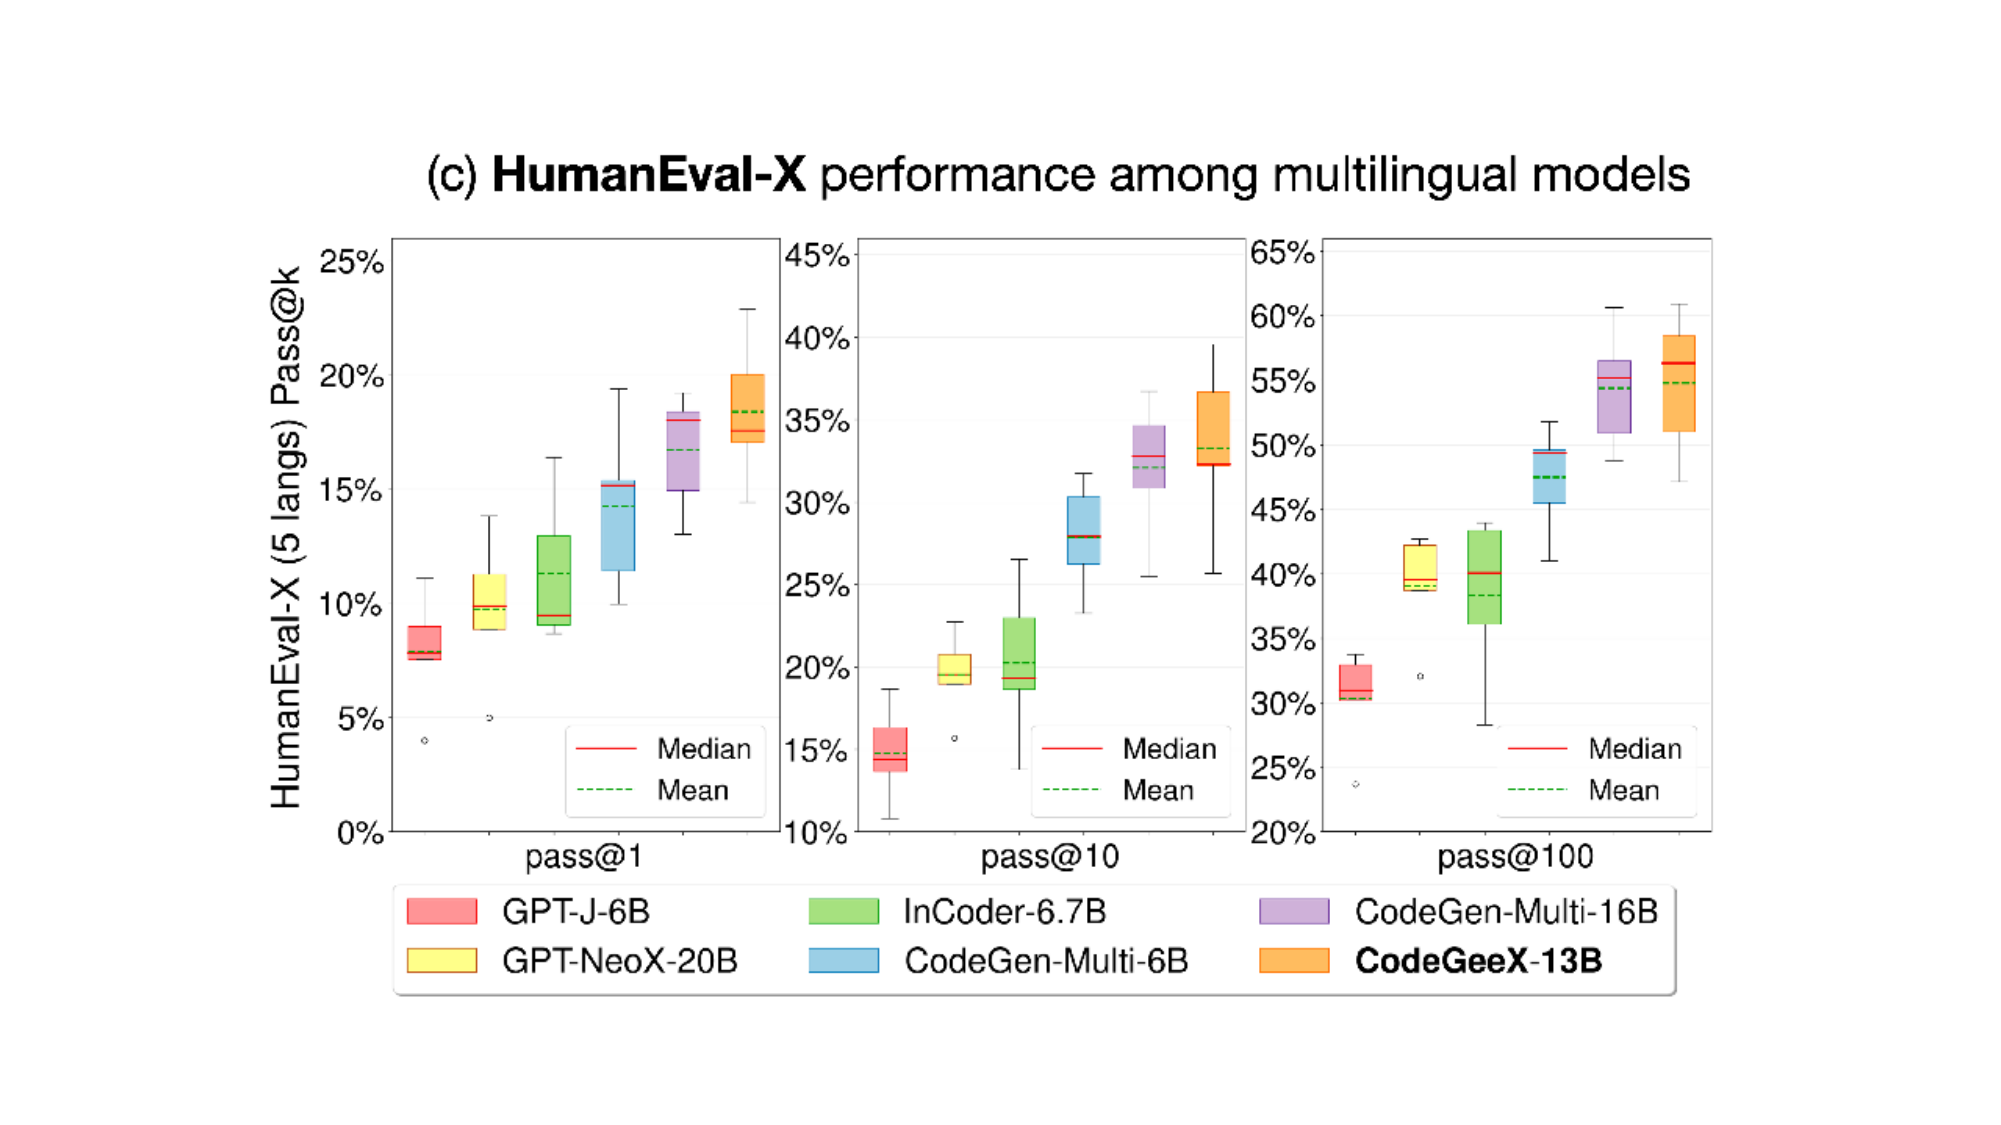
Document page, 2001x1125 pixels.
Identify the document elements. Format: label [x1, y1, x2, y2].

picture [193, 96, 1807, 1029]
